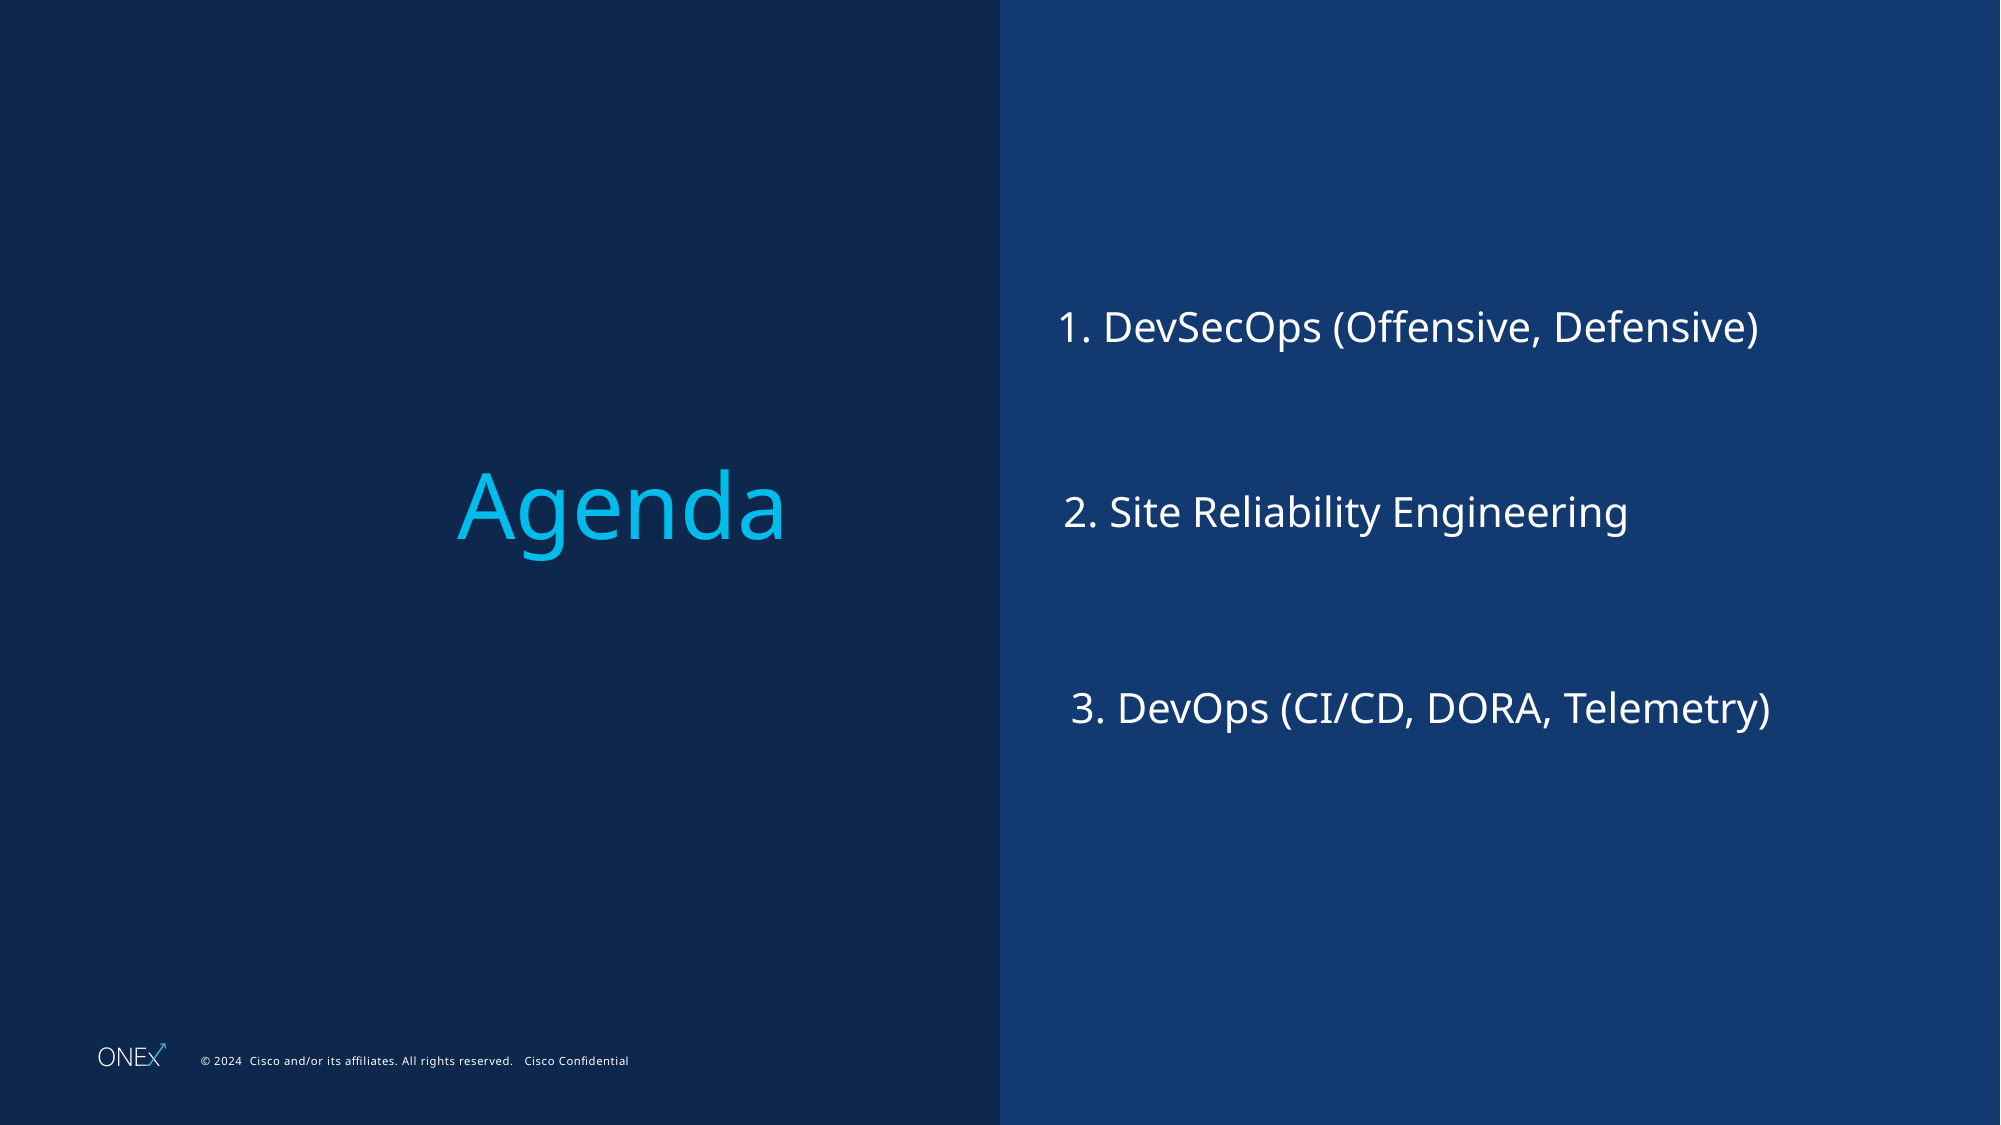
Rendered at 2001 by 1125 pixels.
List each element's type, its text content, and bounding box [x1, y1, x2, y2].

picture [97, 1041, 168, 1070]
list 2. Site Reliability Engineering [1055, 438, 1900, 589]
text_box 1. DevSecOps (Offensive, Defensive) [1049, 248, 1894, 398]
title Agenda [246, 376, 1000, 651]
text_box 3. DevOps (CI/CD, DORA, Telemetry) [1063, 629, 1908, 779]
